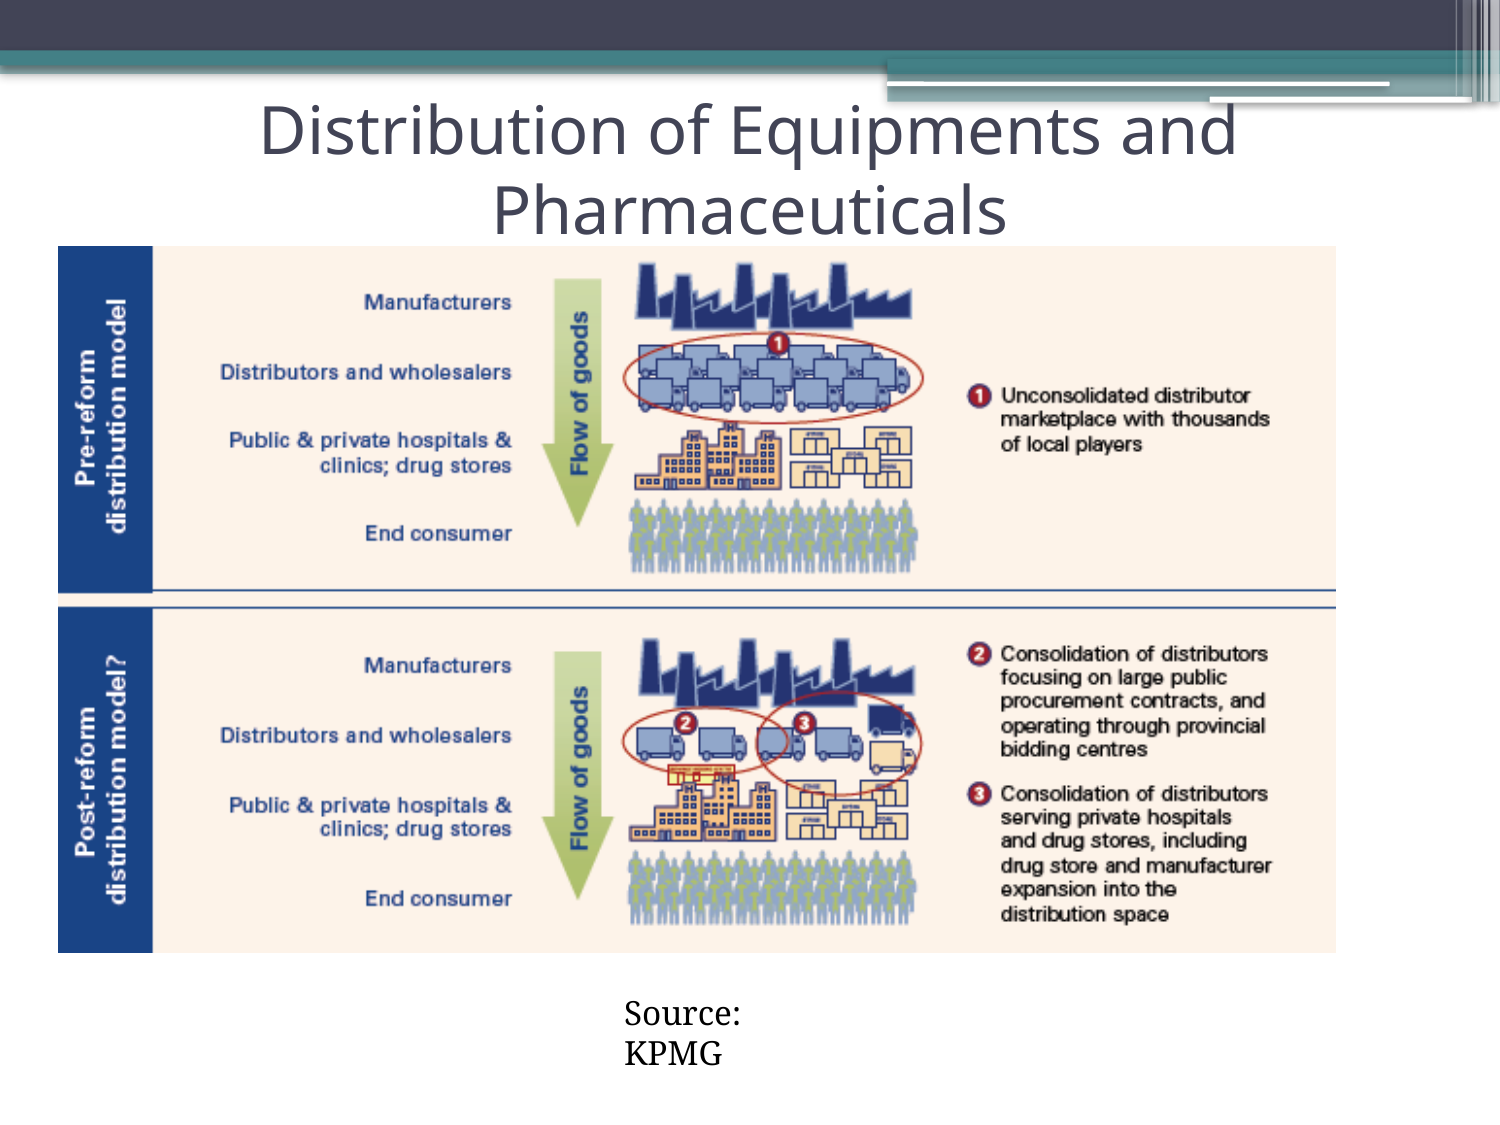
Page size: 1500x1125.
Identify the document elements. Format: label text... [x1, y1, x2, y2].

text_box Source: KPMG [609, 984, 858, 1079]
picture [58, 245, 1337, 953]
title Distribution of Equipments and Pharmaceuticals [75, 80, 1425, 256]
